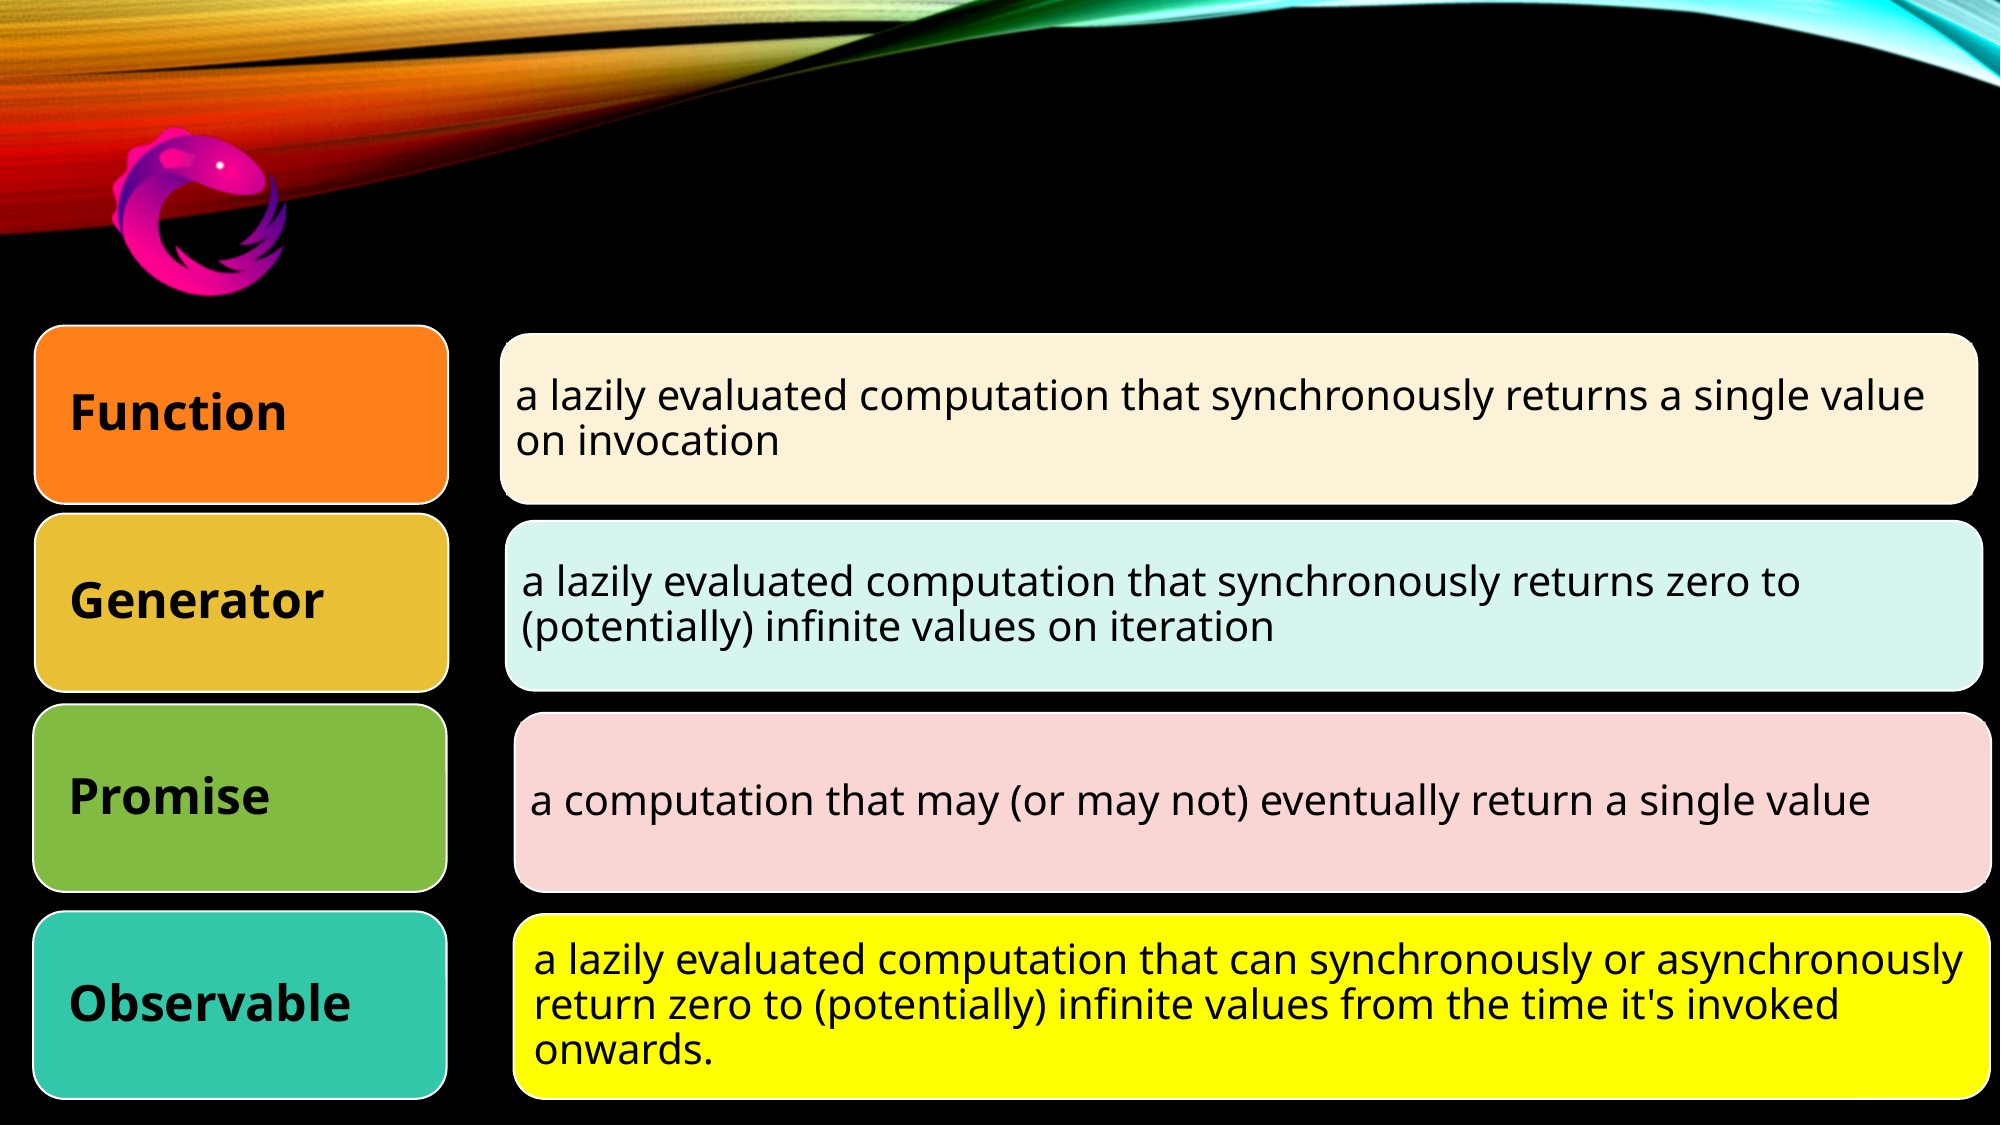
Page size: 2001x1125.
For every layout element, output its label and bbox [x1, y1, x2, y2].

text_box [500, 333, 1978, 504]
text_box [514, 712, 1992, 893]
picture [0, 0, 2000, 299]
text_box [34, 513, 449, 692]
text_box [34, 325, 449, 504]
text_box [32, 911, 447, 1100]
text_box [513, 913, 1991, 1100]
text_box [505, 520, 1983, 691]
text_box [32, 704, 447, 893]
